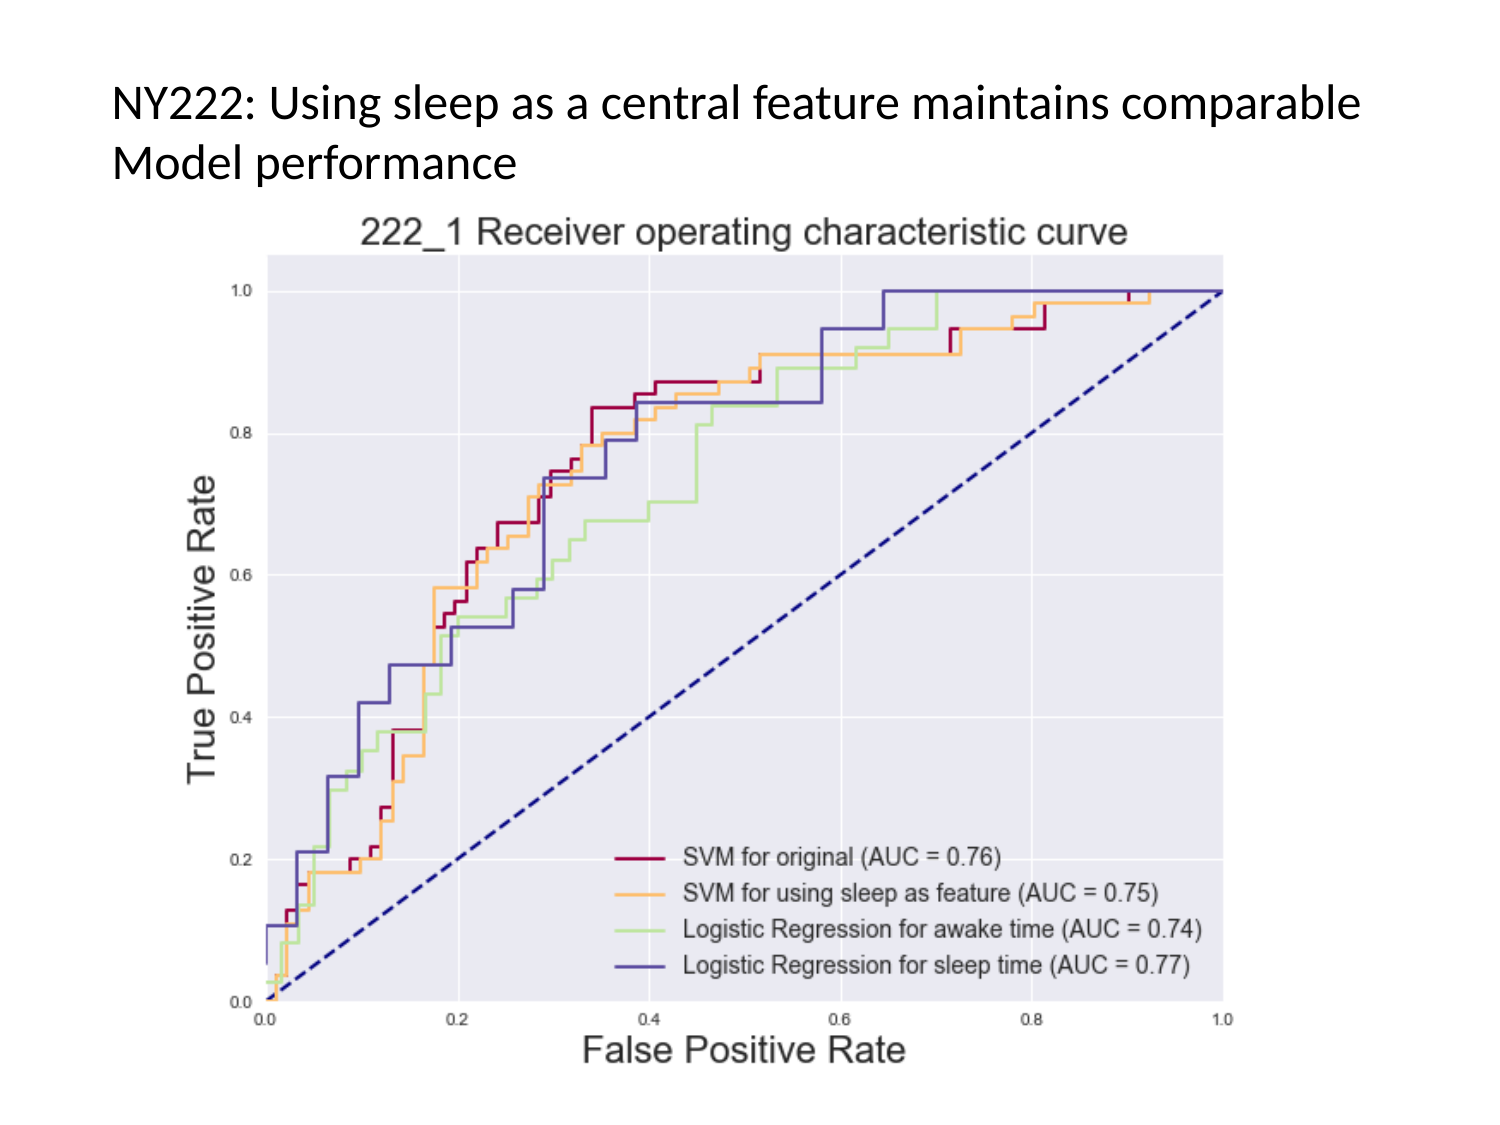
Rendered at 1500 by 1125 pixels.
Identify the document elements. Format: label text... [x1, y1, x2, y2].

text_box NY222: Using sleep as a central feature maintains comparable Model performance [96, 62, 1378, 258]
picture [112, 137, 1348, 1125]
